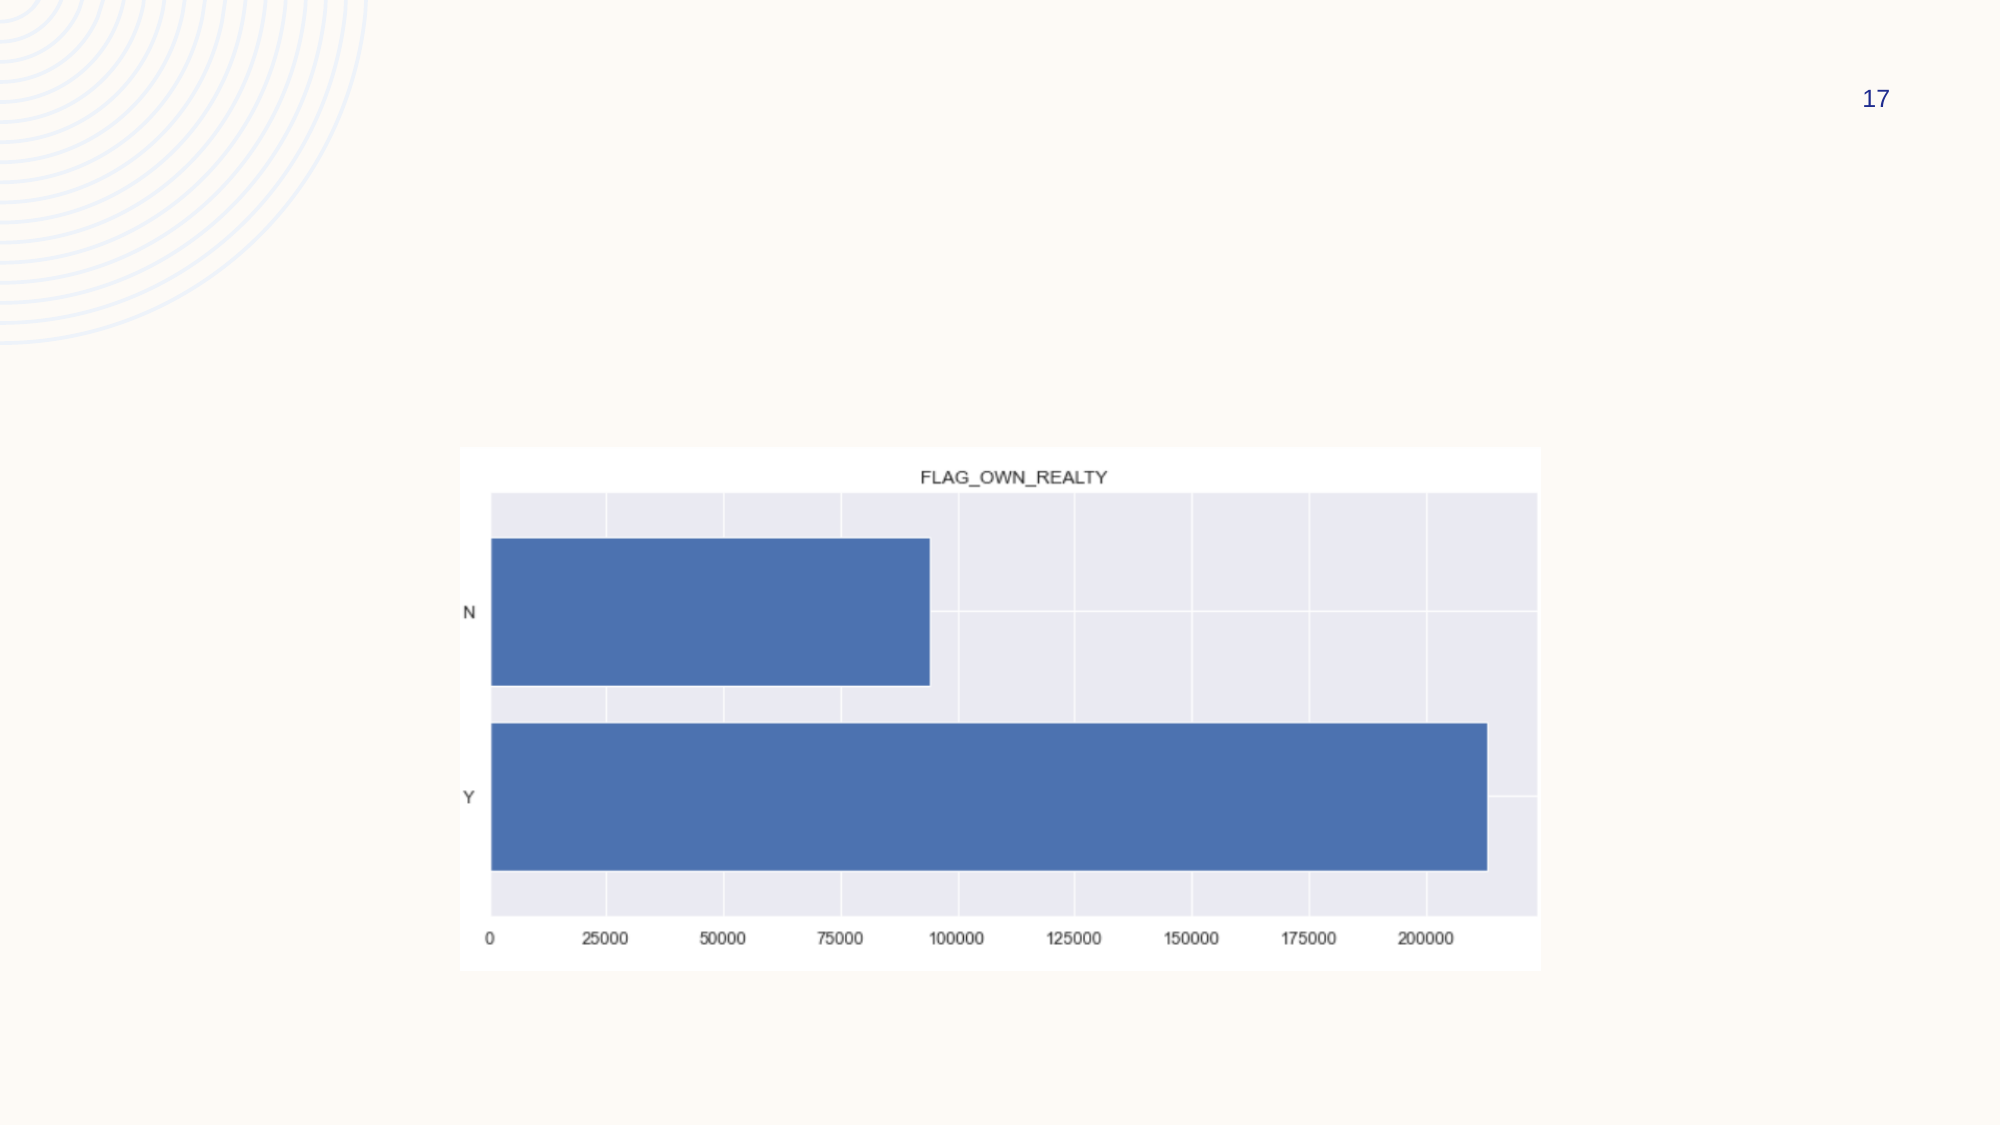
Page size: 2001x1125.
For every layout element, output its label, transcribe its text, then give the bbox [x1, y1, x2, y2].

slide_number 17 [1795, 75, 1958, 120]
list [460, 447, 1541, 971]
